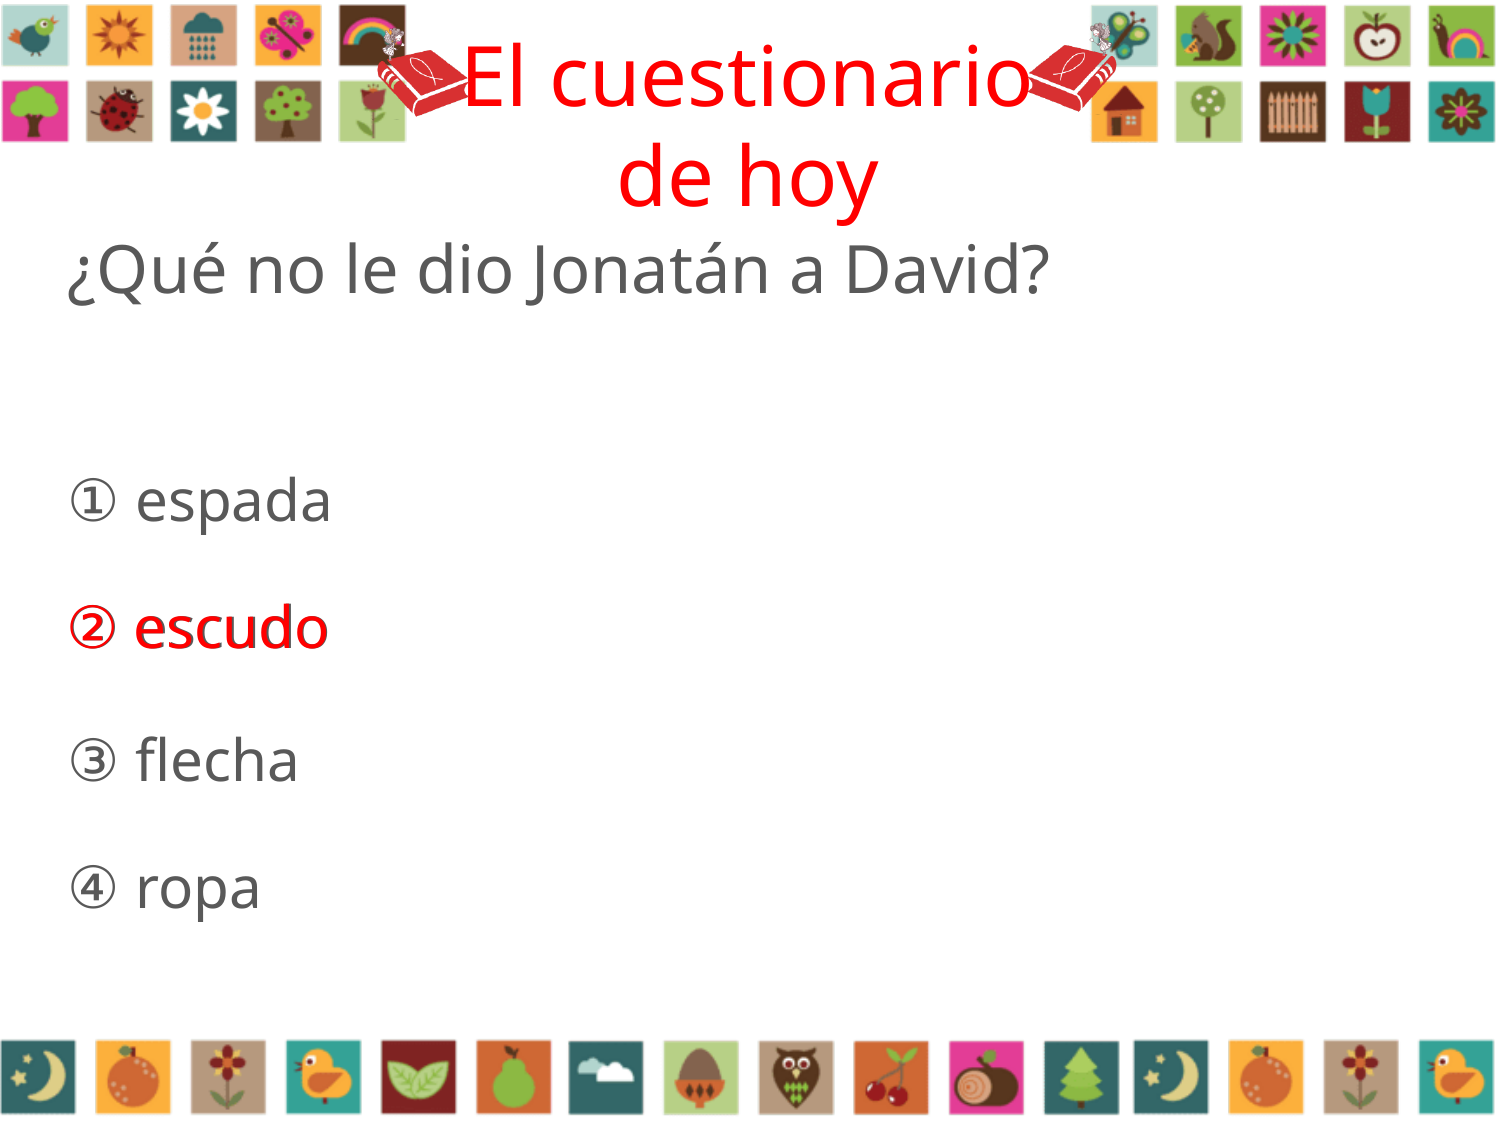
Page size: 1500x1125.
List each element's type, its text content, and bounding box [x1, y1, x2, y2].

text_box El cuestionario de hoy [414, 16, 1080, 219]
text_box ¿Qué no le dio Jonatán a David? [53, 219, 1436, 315]
picture [0, 3, 502, 150]
picture [995, 3, 1500, 150]
text_box ① espada [53, 456, 1436, 541]
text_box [0, 1028, 1500, 1118]
text_box ④ ropa [53, 842, 1483, 928]
text_box ③ flecha [53, 716, 1483, 801]
text_box ② escudo [51, 582, 1481, 668]
